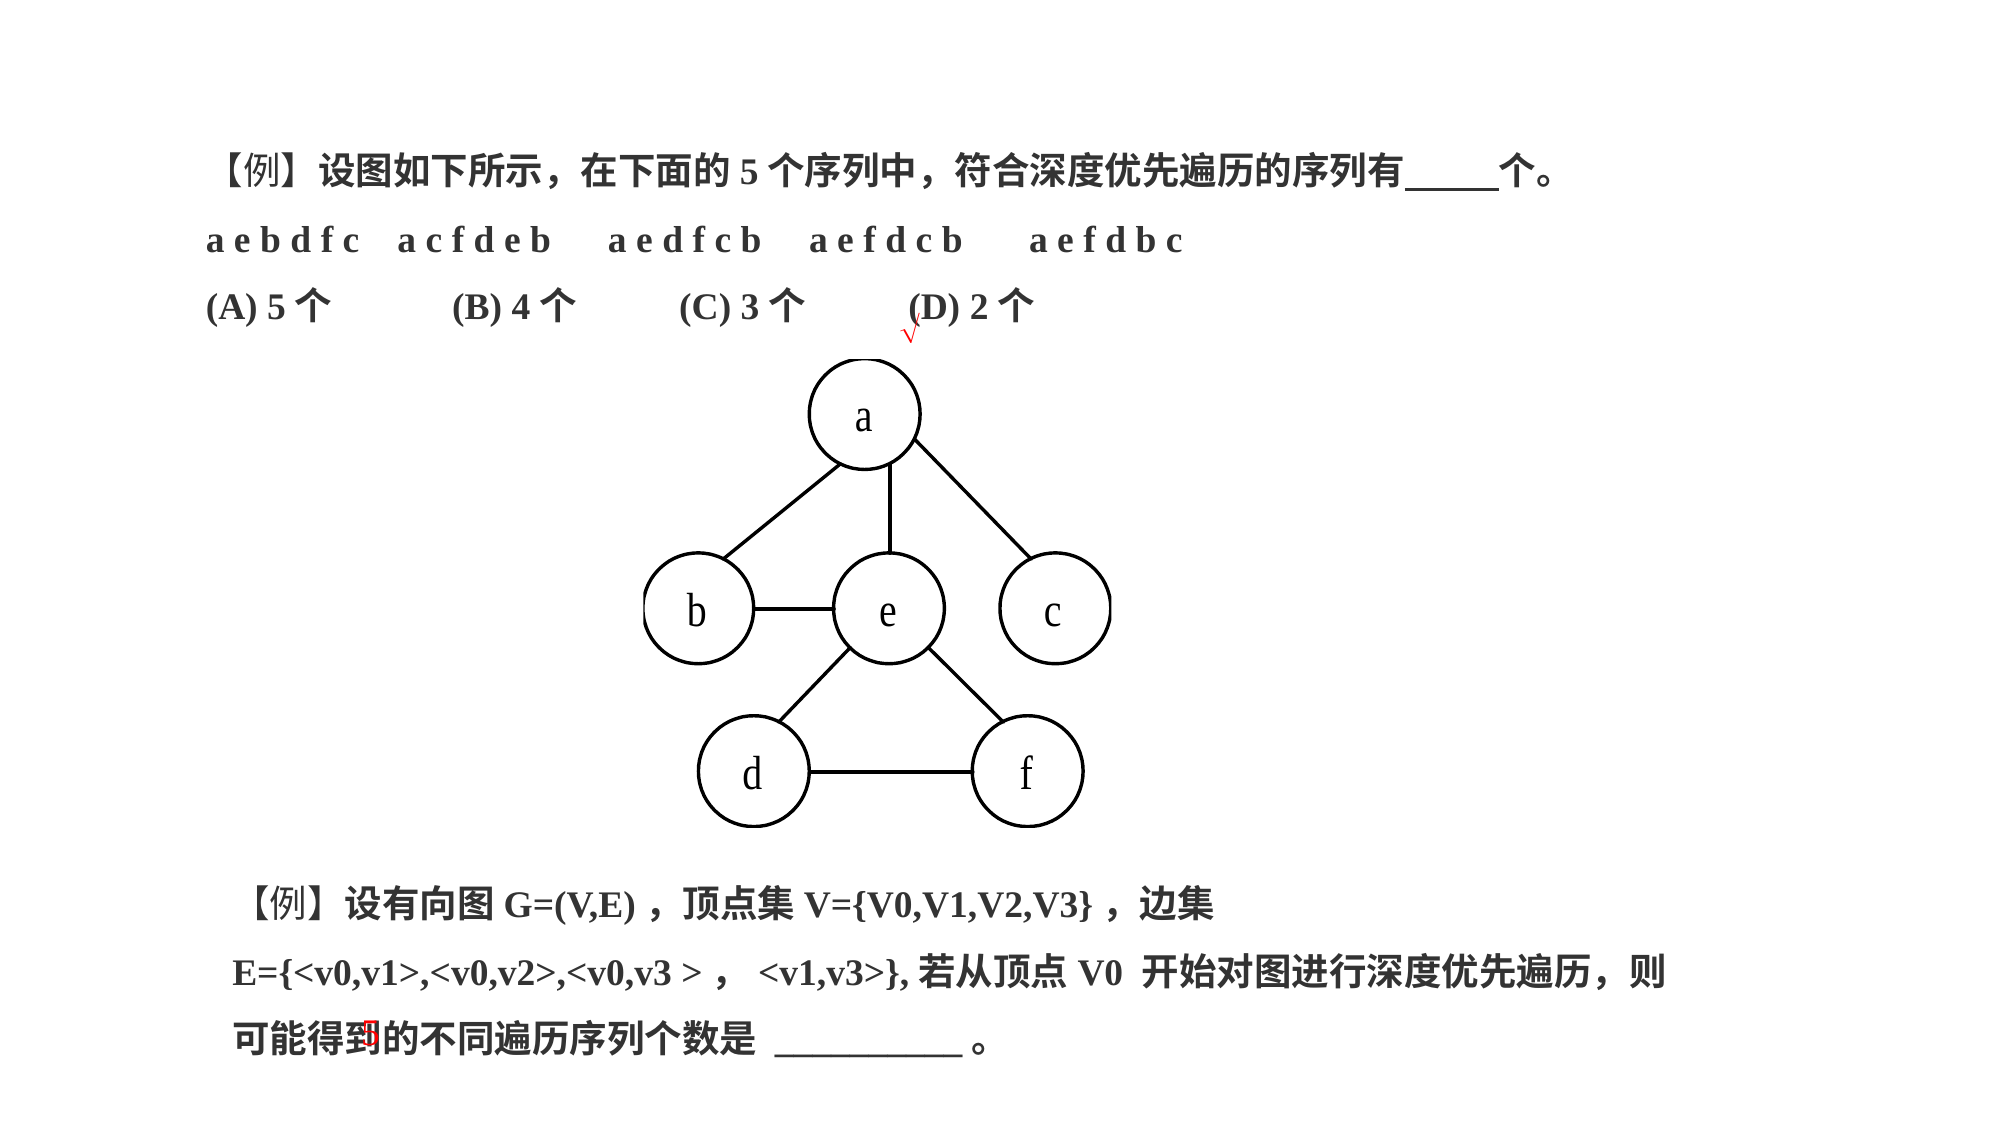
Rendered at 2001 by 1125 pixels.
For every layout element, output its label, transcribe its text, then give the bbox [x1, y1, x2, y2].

picture [643, 358, 1112, 828]
text_box 【例】设有向图G=(V,E)，顶点集V={V0,V1,V2,V3}，边集E={<v0,v1>,<v0,v2>,<v0,v3 >，<v1,v3>},若从顶点V0 开始对图进行深度优先遍历，则可能得到的不同遍历序列个数是 __________。 [217, 850, 1694, 1068]
text_box 5 [346, 1000, 453, 1061]
text_box 【例】设图如下所示，在下面的5个序列中，符合深度优先遍历的序列有 个。 a e b d f c a c f d e b a e d f c b a e f d c b a e f d b c (A) 5个 (B) 4个 (C) 3个 (D) 2个 [191, 117, 1571, 335]
text_box  [884, 298, 953, 357]
